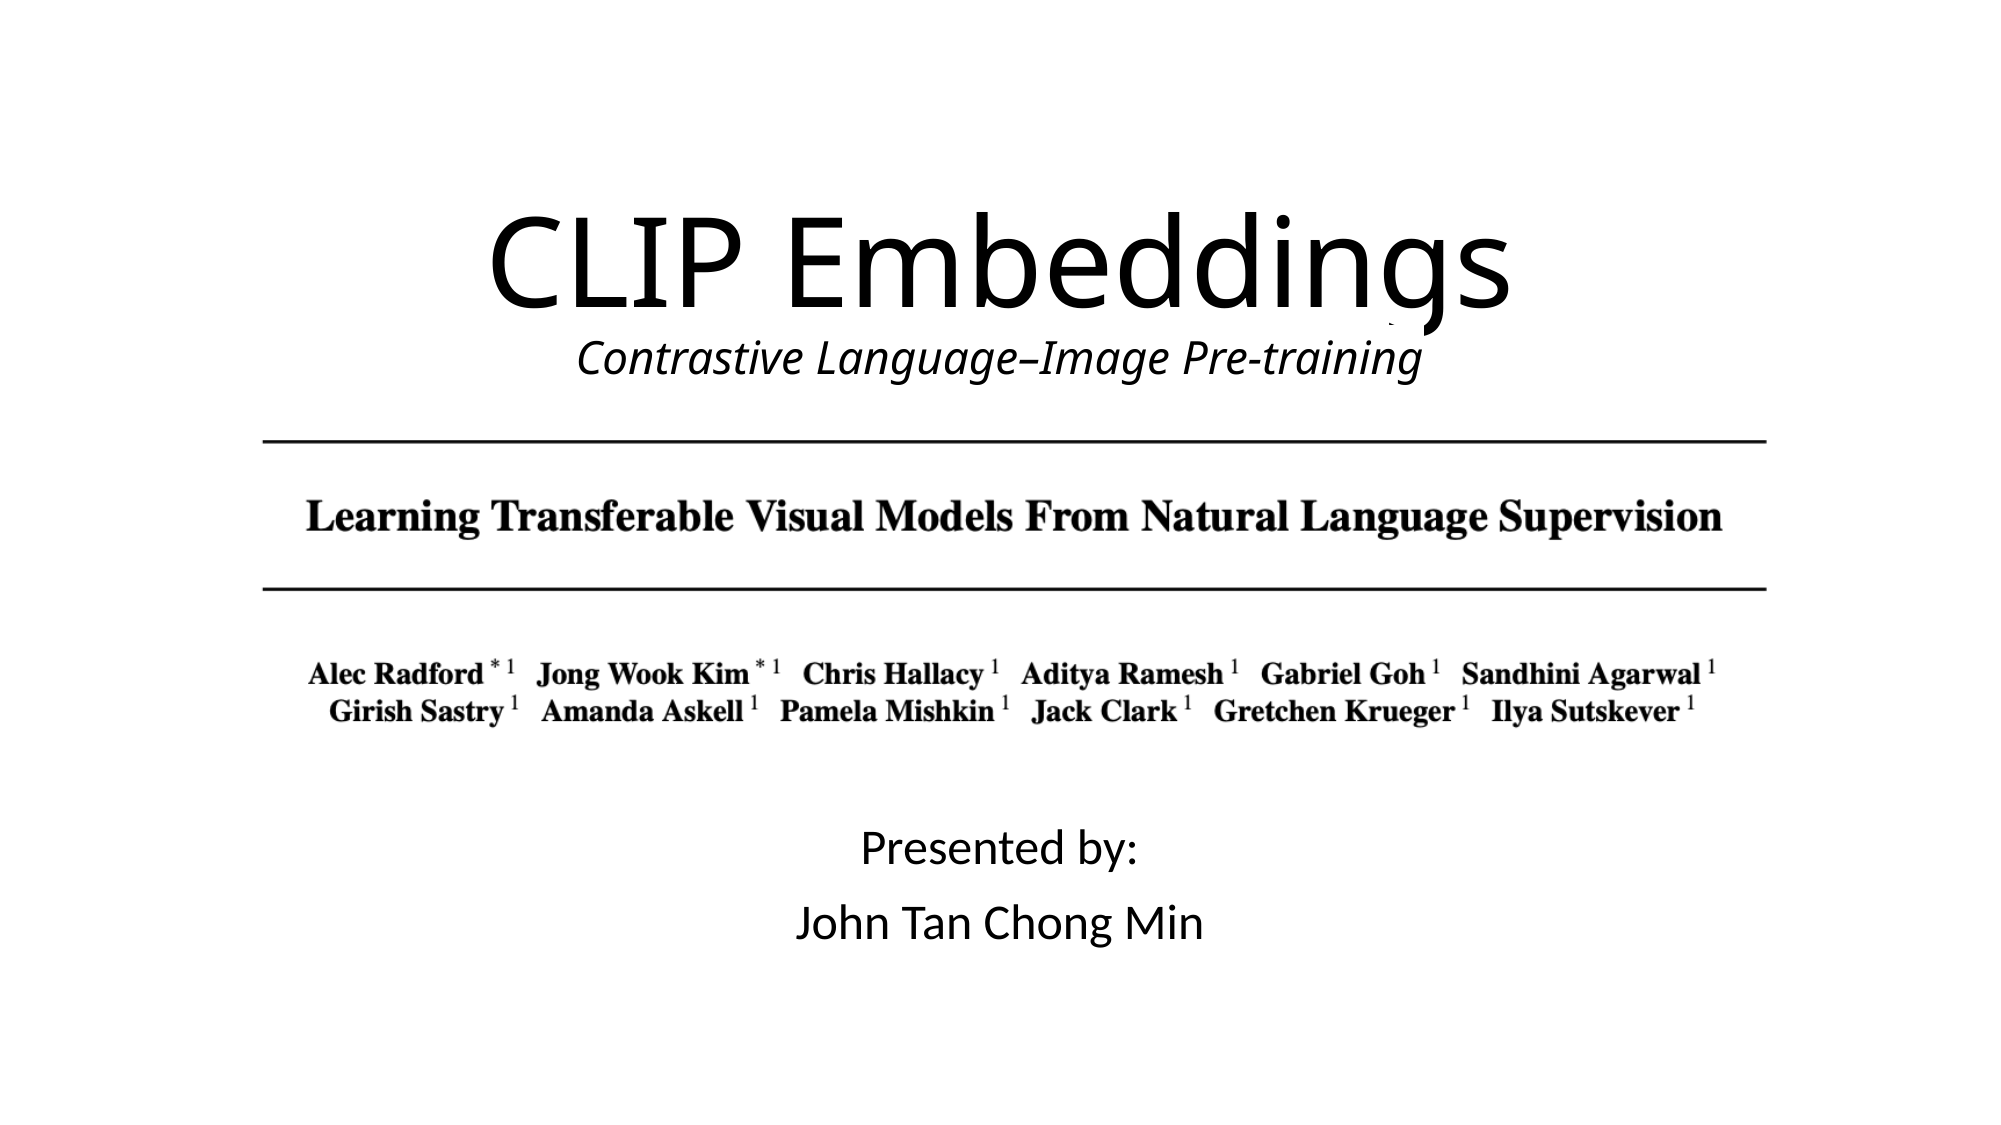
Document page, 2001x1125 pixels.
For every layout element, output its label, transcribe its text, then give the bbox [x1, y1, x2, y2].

title CLIP Embeddings Contrastive Language–Image Pre-training [249, 0, 1750, 392]
picture [249, 410, 1783, 756]
subtitle Presented by: John Tan Chong Min [249, 756, 1750, 989]
